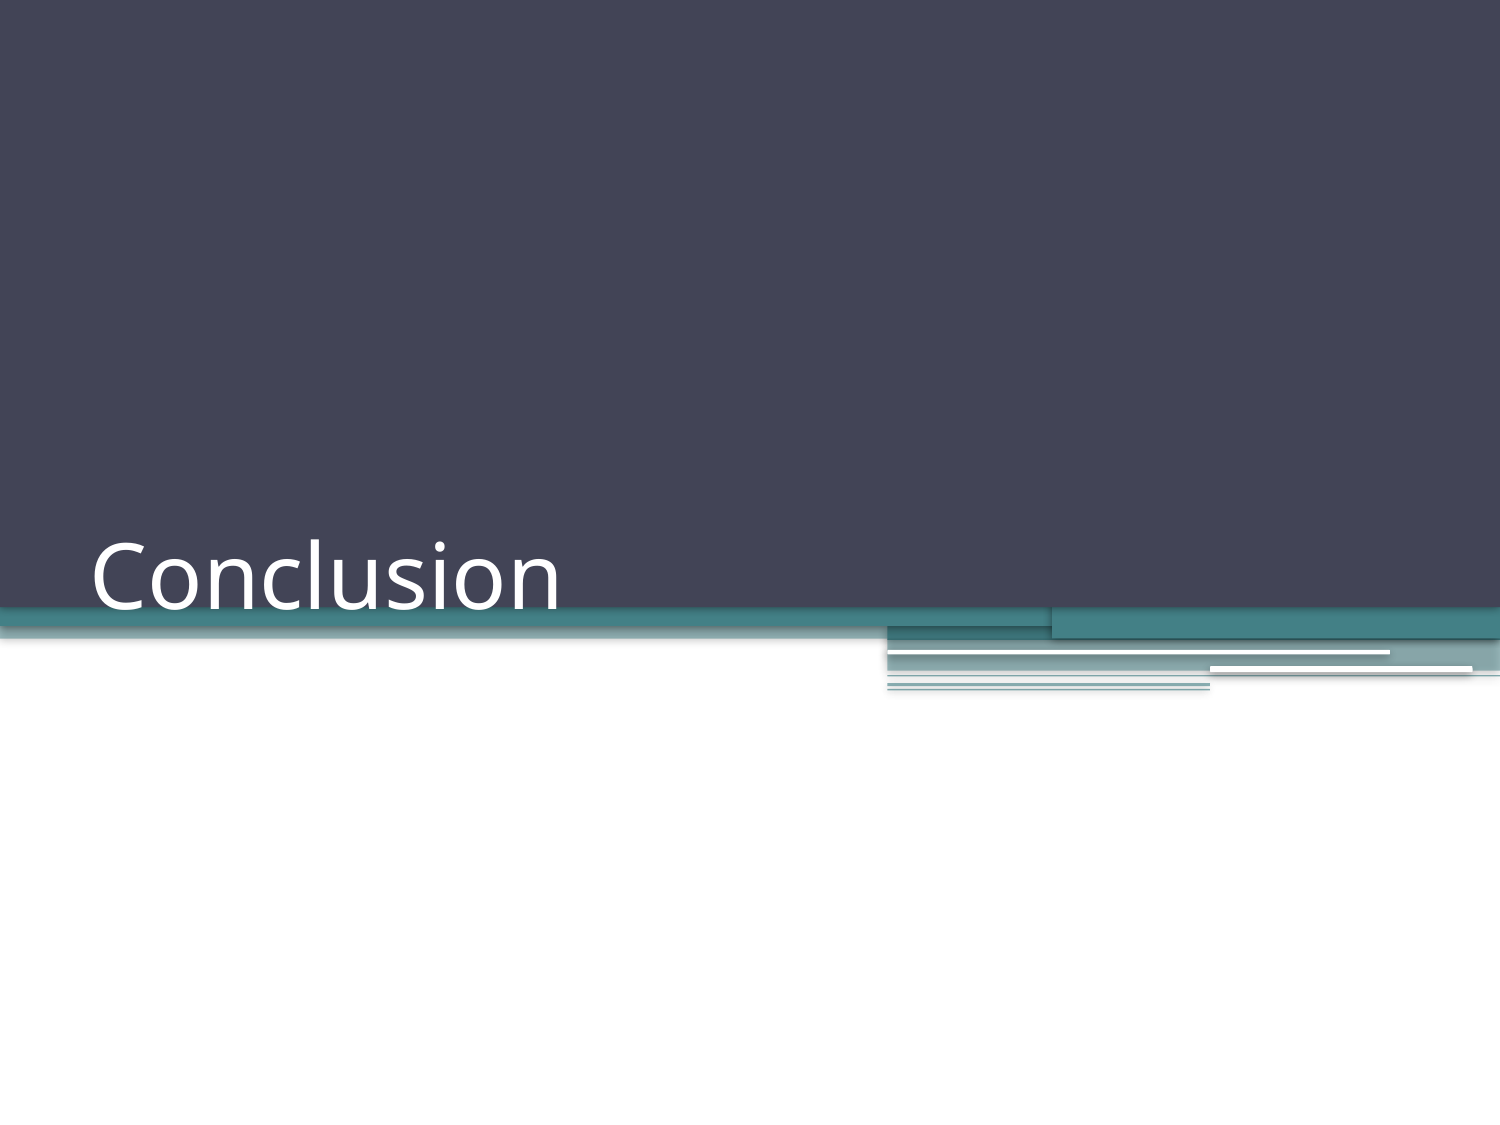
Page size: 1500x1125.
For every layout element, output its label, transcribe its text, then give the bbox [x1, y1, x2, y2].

title Conclusion [75, 394, 1463, 636]
